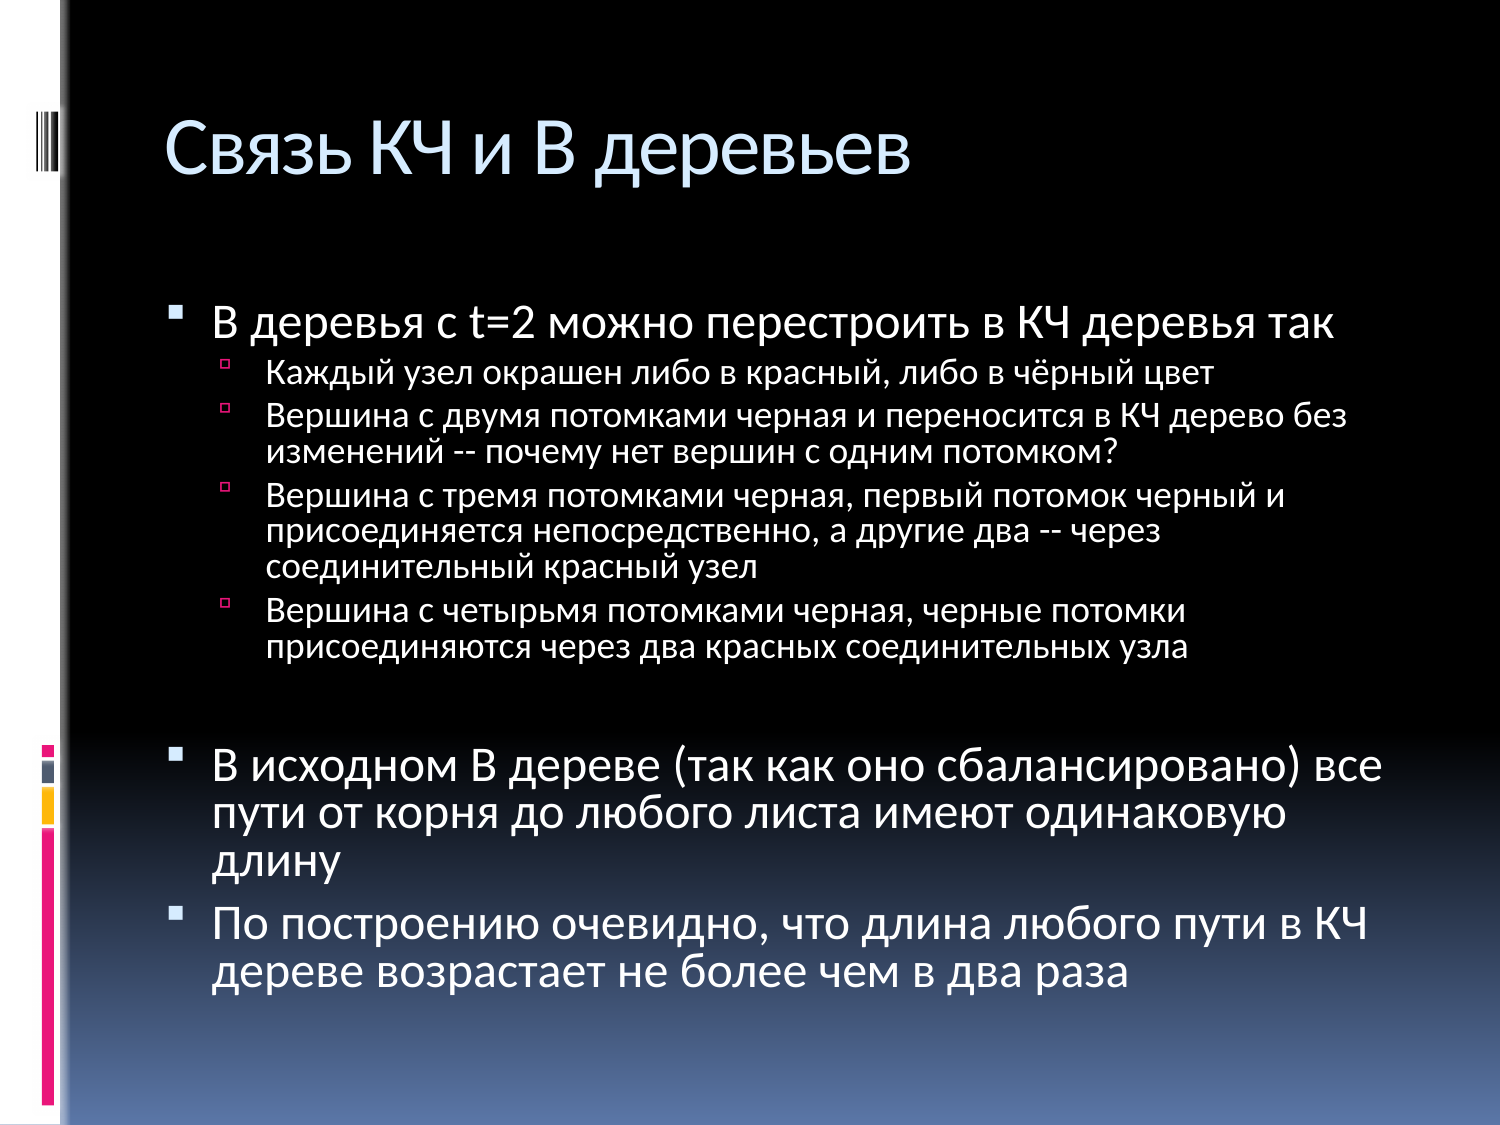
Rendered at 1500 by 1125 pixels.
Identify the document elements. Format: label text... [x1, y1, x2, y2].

list B деревья с t=2 можно перестроить в КЧ деревья так Каждый узел окрашен либо в красный, либо в чёрный цвет Вершина с двумя потомками черная и переносится в КЧ дерево без изменений -- почему нет вершин с одним потомком? Вершина с тремя потомками черная, первый потомок черный и присоединяется непосредственно, а другие два -- через соединительный красный узел Вершина с четырьмя потомками черная, черные потомки присоединяются через два красных соединительных узла В исходном B дереве (так как оно сбалансировано) все пути от корня до любого листа имеют одинаковую длину По построению очевидно, что длина любого пути в КЧ дереве возрастает не более чем в два раза [150, 292, 1425, 1043]
title Связь КЧ и B деревьев [150, 83, 1425, 234]
